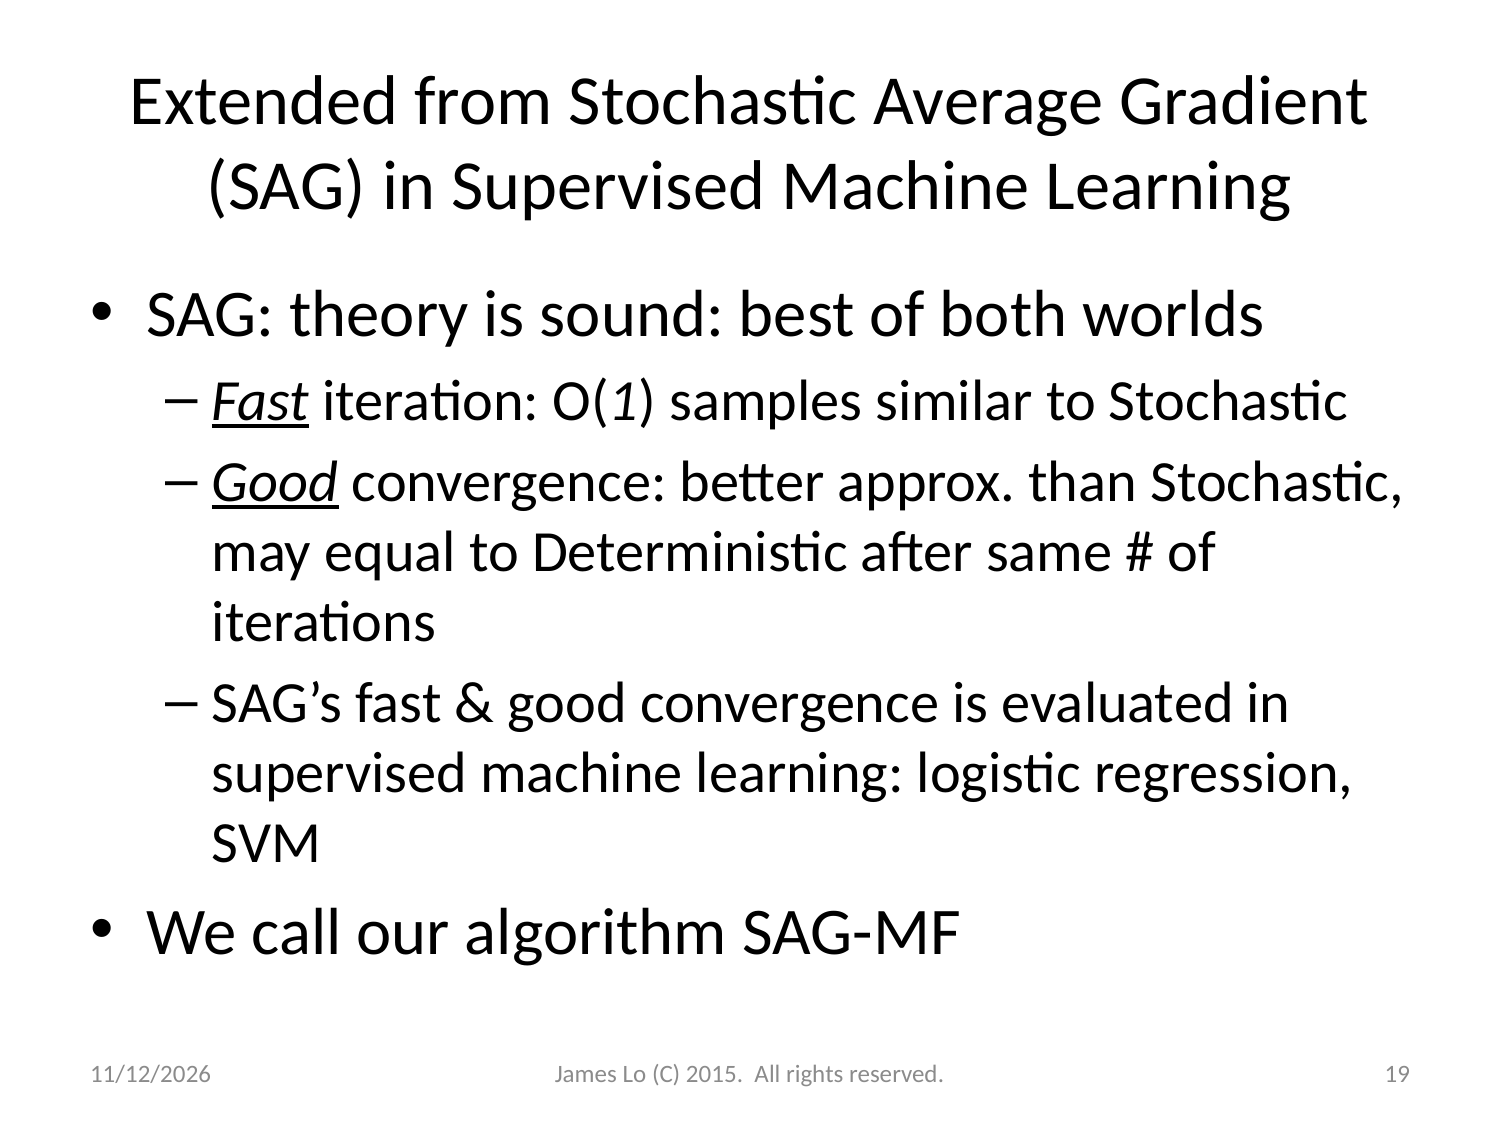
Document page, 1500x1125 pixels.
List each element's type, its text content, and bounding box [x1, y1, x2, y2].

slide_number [75, 1042, 425, 1103]
footer James Lo (C) 2015. All rights reserved. [512, 1042, 988, 1103]
list SAG: theory is sound: best of both worlds Fast iteration: O(1) samples similar to Stochastic Good convergence: better approx. than Stochastic, may equal to Deterministic after same # of iterations SAG’s fast & good convergence is evaluated in supervised machine learning: logistic regression, SVM We call our algorithm SAG-MF [75, 262, 1425, 1005]
slide_number 19 [1074, 1042, 1425, 1103]
title Extended from Stochastic Average Gradient (SAG) in Supervised Machine Learning [75, 45, 1425, 233]
